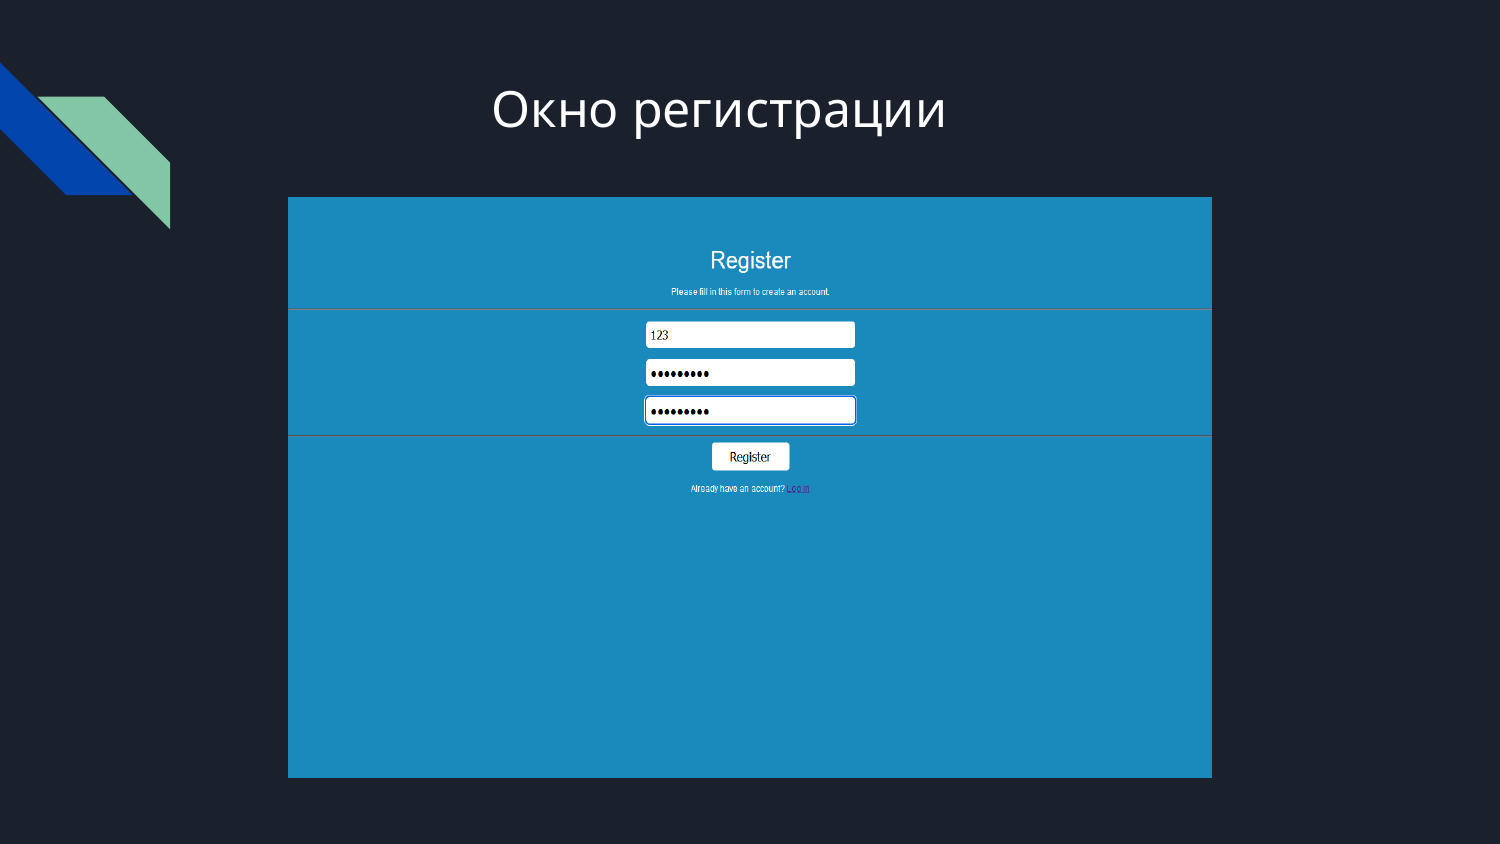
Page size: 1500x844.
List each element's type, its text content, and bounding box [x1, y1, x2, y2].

title Окно регистрации [476, 58, 1024, 195]
picture [288, 196, 1212, 778]
